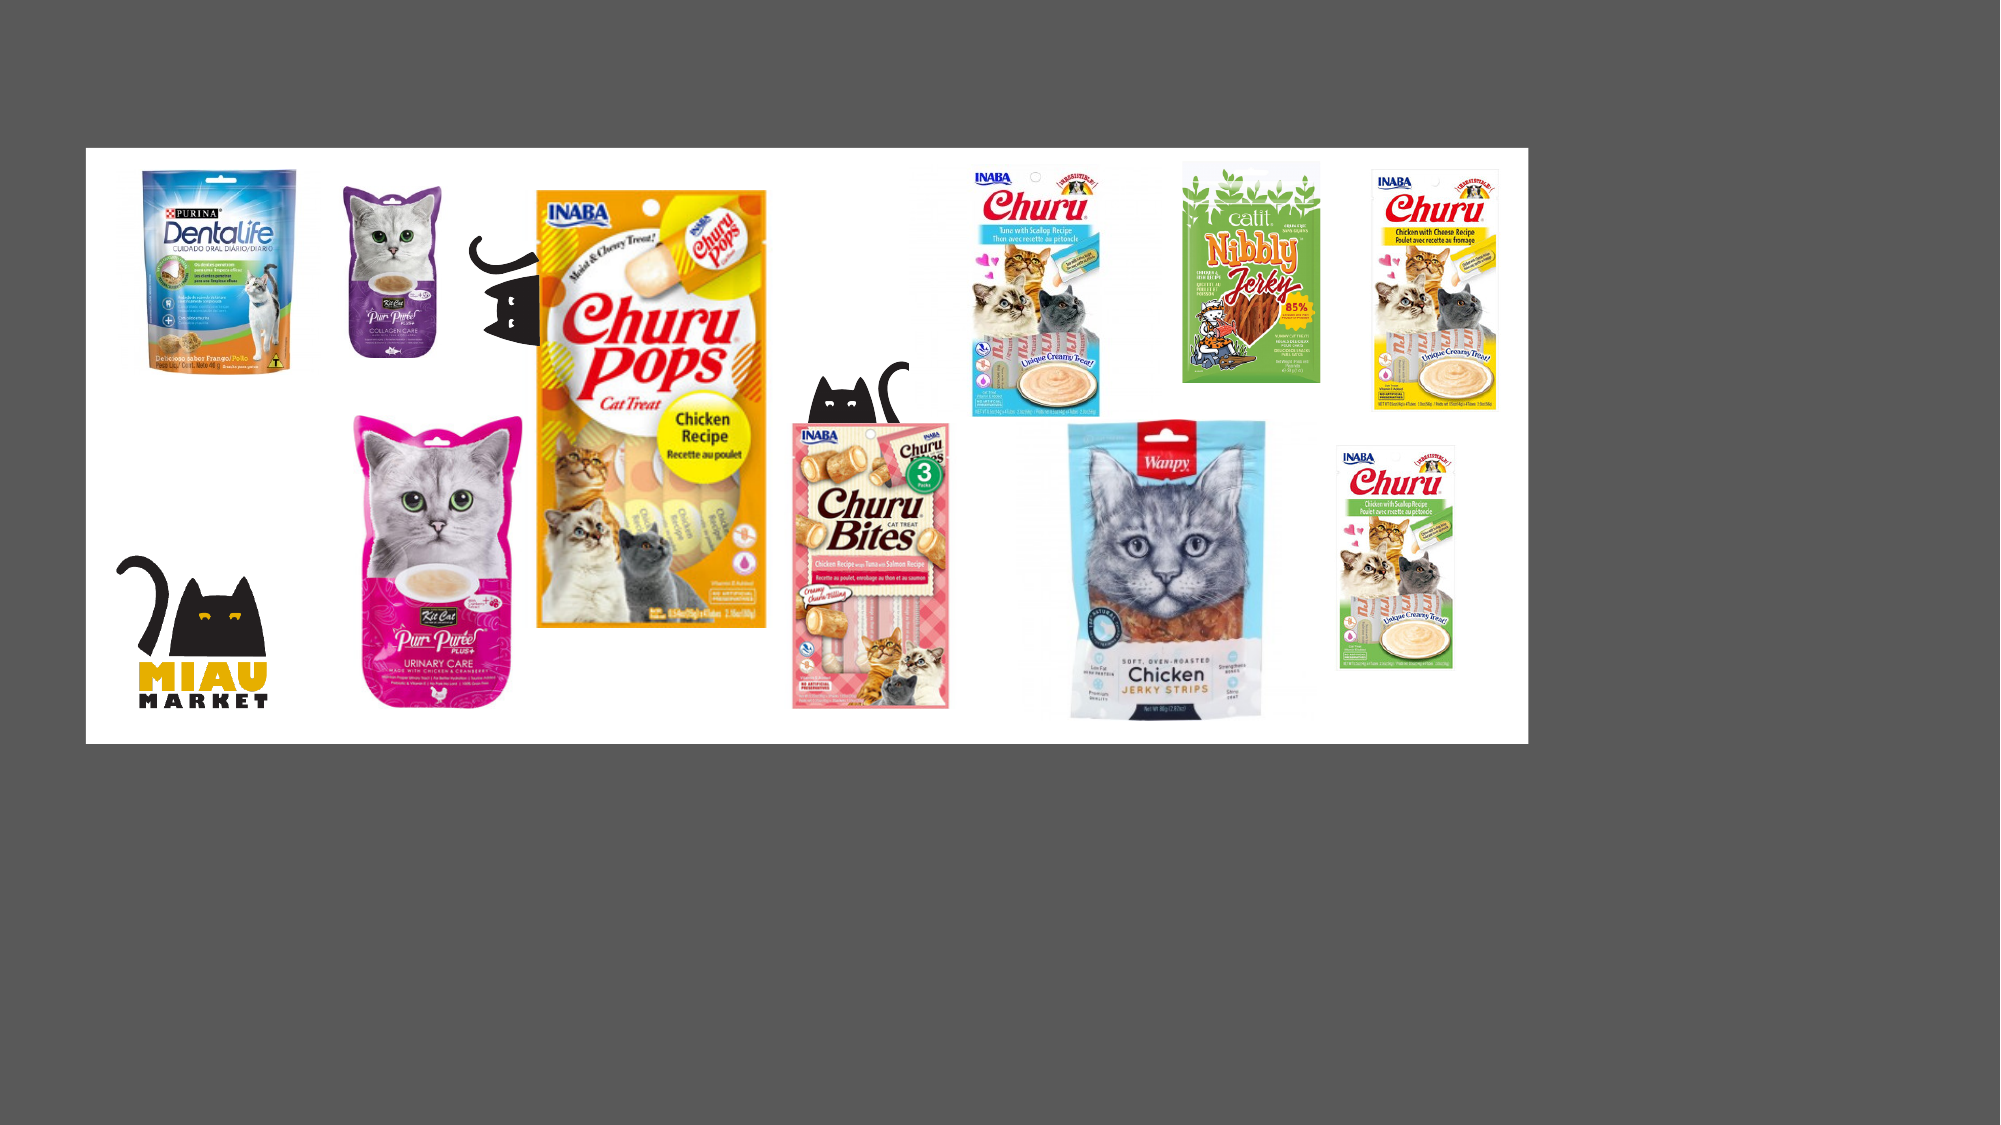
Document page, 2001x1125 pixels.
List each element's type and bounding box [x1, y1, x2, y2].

text_box [85, 147, 1529, 745]
picture [1016, 419, 1508, 721]
picture [99, 161, 1362, 724]
picture [1363, 169, 1504, 412]
